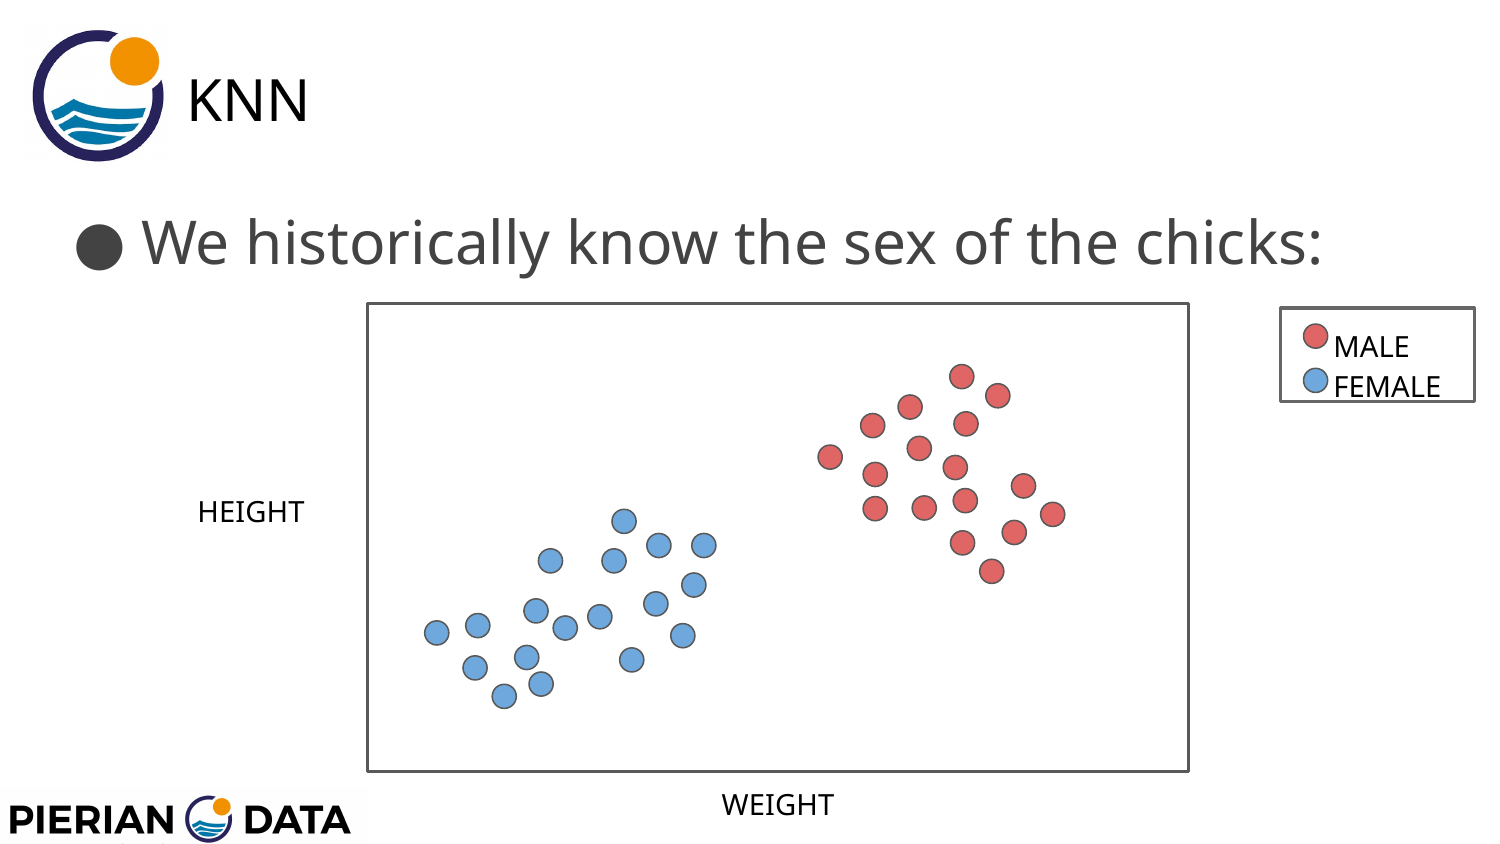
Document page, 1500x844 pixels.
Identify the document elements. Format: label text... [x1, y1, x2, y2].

text_box [949, 364, 974, 389]
picture [24, 24, 172, 167]
text_box [670, 623, 695, 648]
text_box [681, 572, 706, 598]
text_box [643, 591, 668, 616]
text_box [1002, 520, 1027, 545]
text_box [619, 647, 644, 672]
text_box [985, 383, 1010, 408]
text_box [912, 495, 937, 521]
text_box [943, 455, 968, 480]
text_box [465, 613, 490, 638]
title KNN [176, 48, 1449, 143]
text_box [523, 598, 549, 623]
text_box [863, 496, 888, 521]
text_box [538, 548, 563, 573]
list We historically know the sex of the chicks: [51, 189, 1476, 353]
text_box [367, 353, 1189, 772]
text_box [492, 684, 517, 709]
text_box [898, 394, 923, 420]
text_box [1040, 502, 1065, 527]
text_box [1303, 368, 1328, 393]
text_box [601, 548, 627, 573]
text_box [953, 411, 979, 436]
text_box [1011, 473, 1036, 499]
text_box [424, 620, 449, 646]
text_box WEIGHT [668, 771, 888, 810]
text_box HEIGHT [141, 477, 361, 516]
text_box [907, 436, 932, 461]
text_box [587, 604, 612, 629]
text_box [863, 462, 888, 487]
text_box [529, 671, 554, 697]
picture [0, 787, 368, 844]
text_box [1303, 324, 1328, 349]
text_box [611, 509, 637, 534]
text_box [553, 615, 578, 641]
text_box MALE FEMALE [1280, 307, 1475, 402]
text_box [950, 530, 975, 555]
text_box [514, 645, 539, 670]
text_box [953, 488, 978, 513]
text_box [979, 559, 1004, 584]
text_box [818, 445, 843, 470]
text_box [860, 413, 885, 438]
text_box [646, 533, 671, 558]
text_box [462, 655, 488, 680]
text_box [691, 533, 716, 558]
